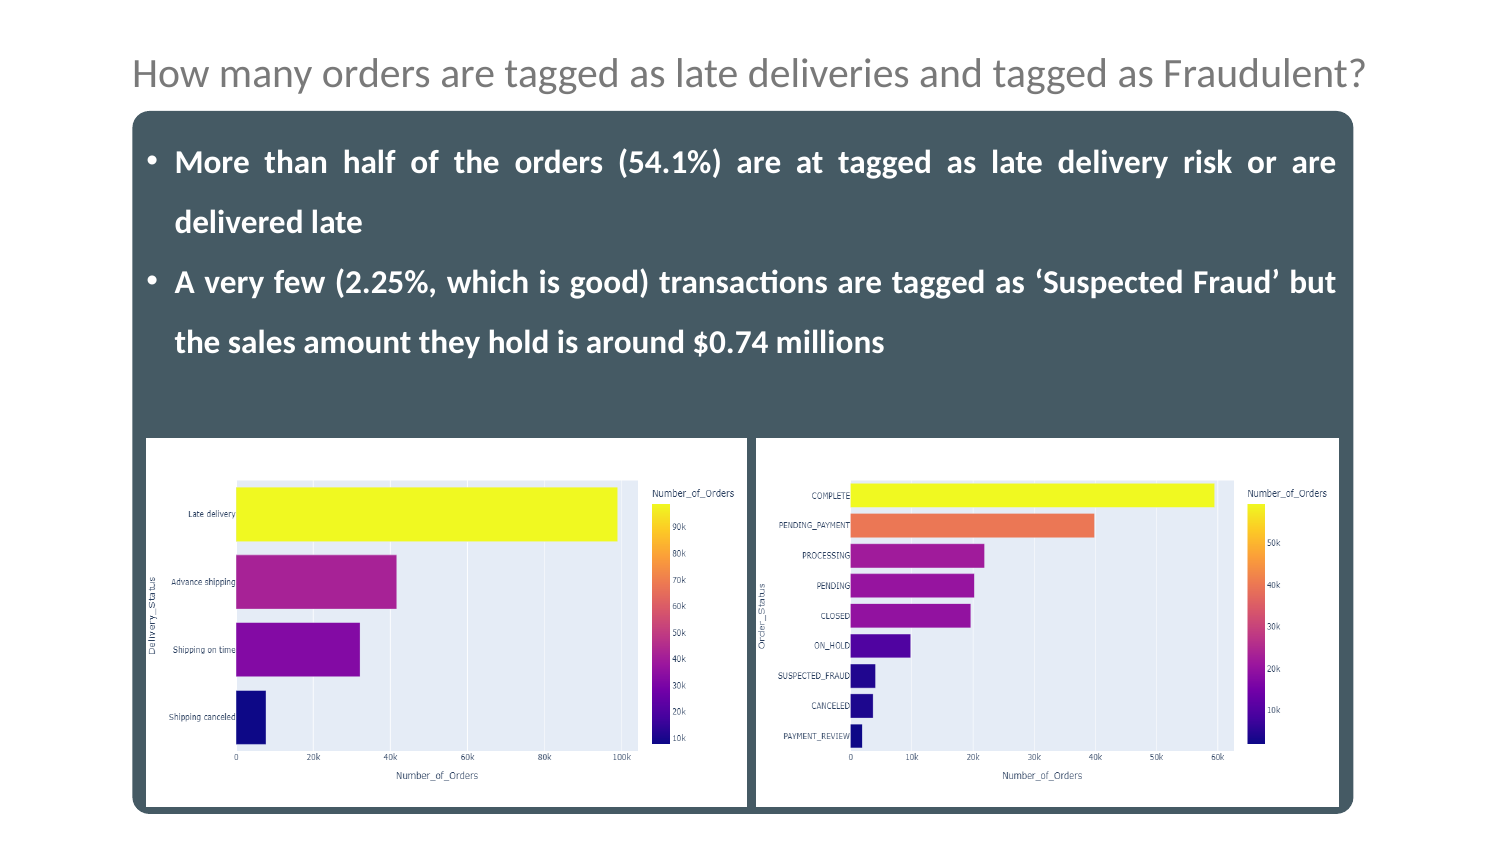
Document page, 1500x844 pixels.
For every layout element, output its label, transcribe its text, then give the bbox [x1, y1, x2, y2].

text_box More than half of the orders (54.1%) are at tagged as late delivery risk or are delivered late A very few (2.25%, which is good) transactions are tagged as ‘Suspected Fraud’ but the sales amount they hold is around $0.74 millions [146, 120, 1339, 441]
picture [146, 438, 747, 808]
picture [756, 438, 1339, 808]
text_box [132, 110, 1354, 813]
title How many orders are tagged as late deliveries and tagged as Fraudulent? [63, 29, 1437, 111]
